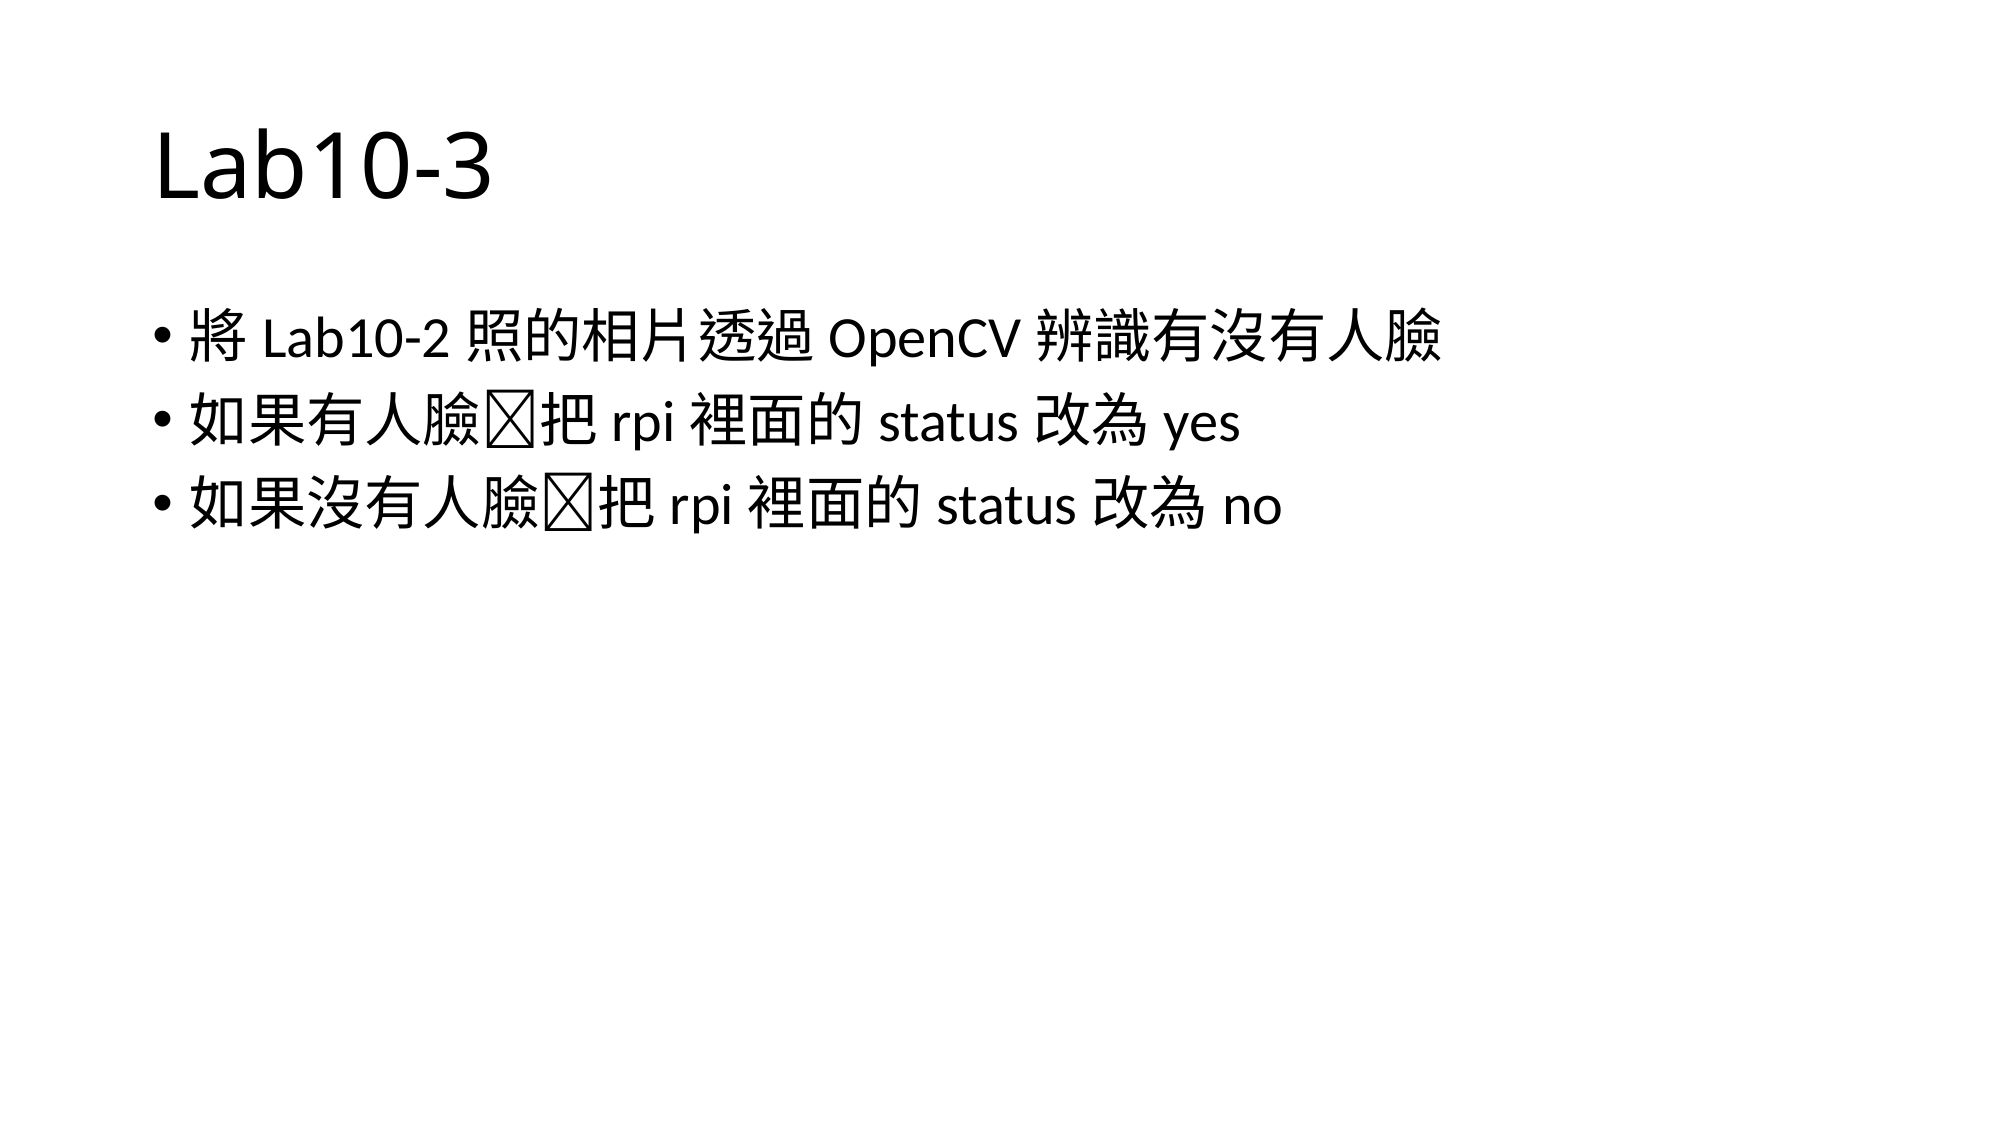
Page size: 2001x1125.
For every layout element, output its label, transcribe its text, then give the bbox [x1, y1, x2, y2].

list 將Lab10-2照的相片透過OpenCV辨識有沒有人臉 如果有人臉把rpi裡面的status改為yes 如果沒有人臉把rpi裡面的status改為no [137, 299, 1863, 1014]
title Lab10-3 [137, 59, 1863, 278]
